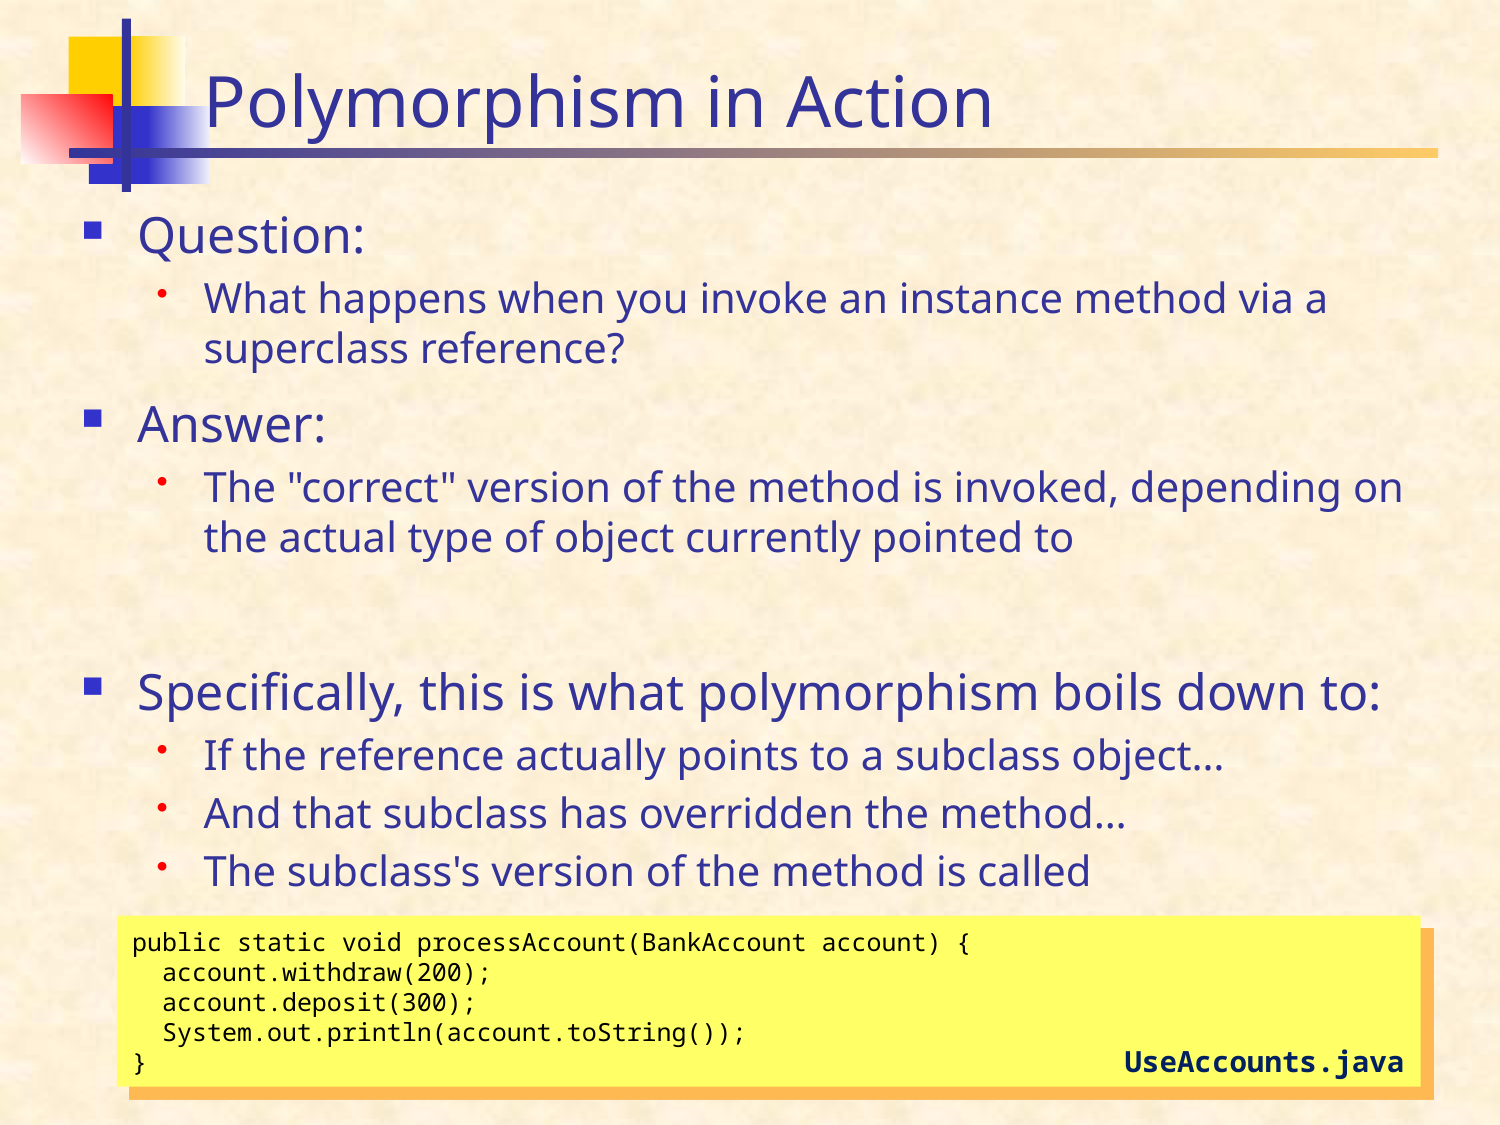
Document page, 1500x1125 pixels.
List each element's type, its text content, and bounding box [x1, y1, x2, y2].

title Polymorphism in Action [188, 34, 1468, 150]
list Question: What happens when you invoke an instance method via a superclass reference? Answer: The "correct" version of the method is invoked, depending on the actual type of object currently pointed to Specifically, this is what polymorphism boils down to: If the reference actually points to a subclass object… And that subclass has overridden the method… The subclass's version of the method is called [66, 196, 1460, 1108]
picture [0, 0, 1500, 1125]
text_box public static void processAccount(BankAccount account) { account.withdraw(200); account.deposit(300); System.out.println(account.toString()); } [116, 915, 1421, 1087]
text_box UseAccounts.java [1109, 1036, 1420, 1086]
